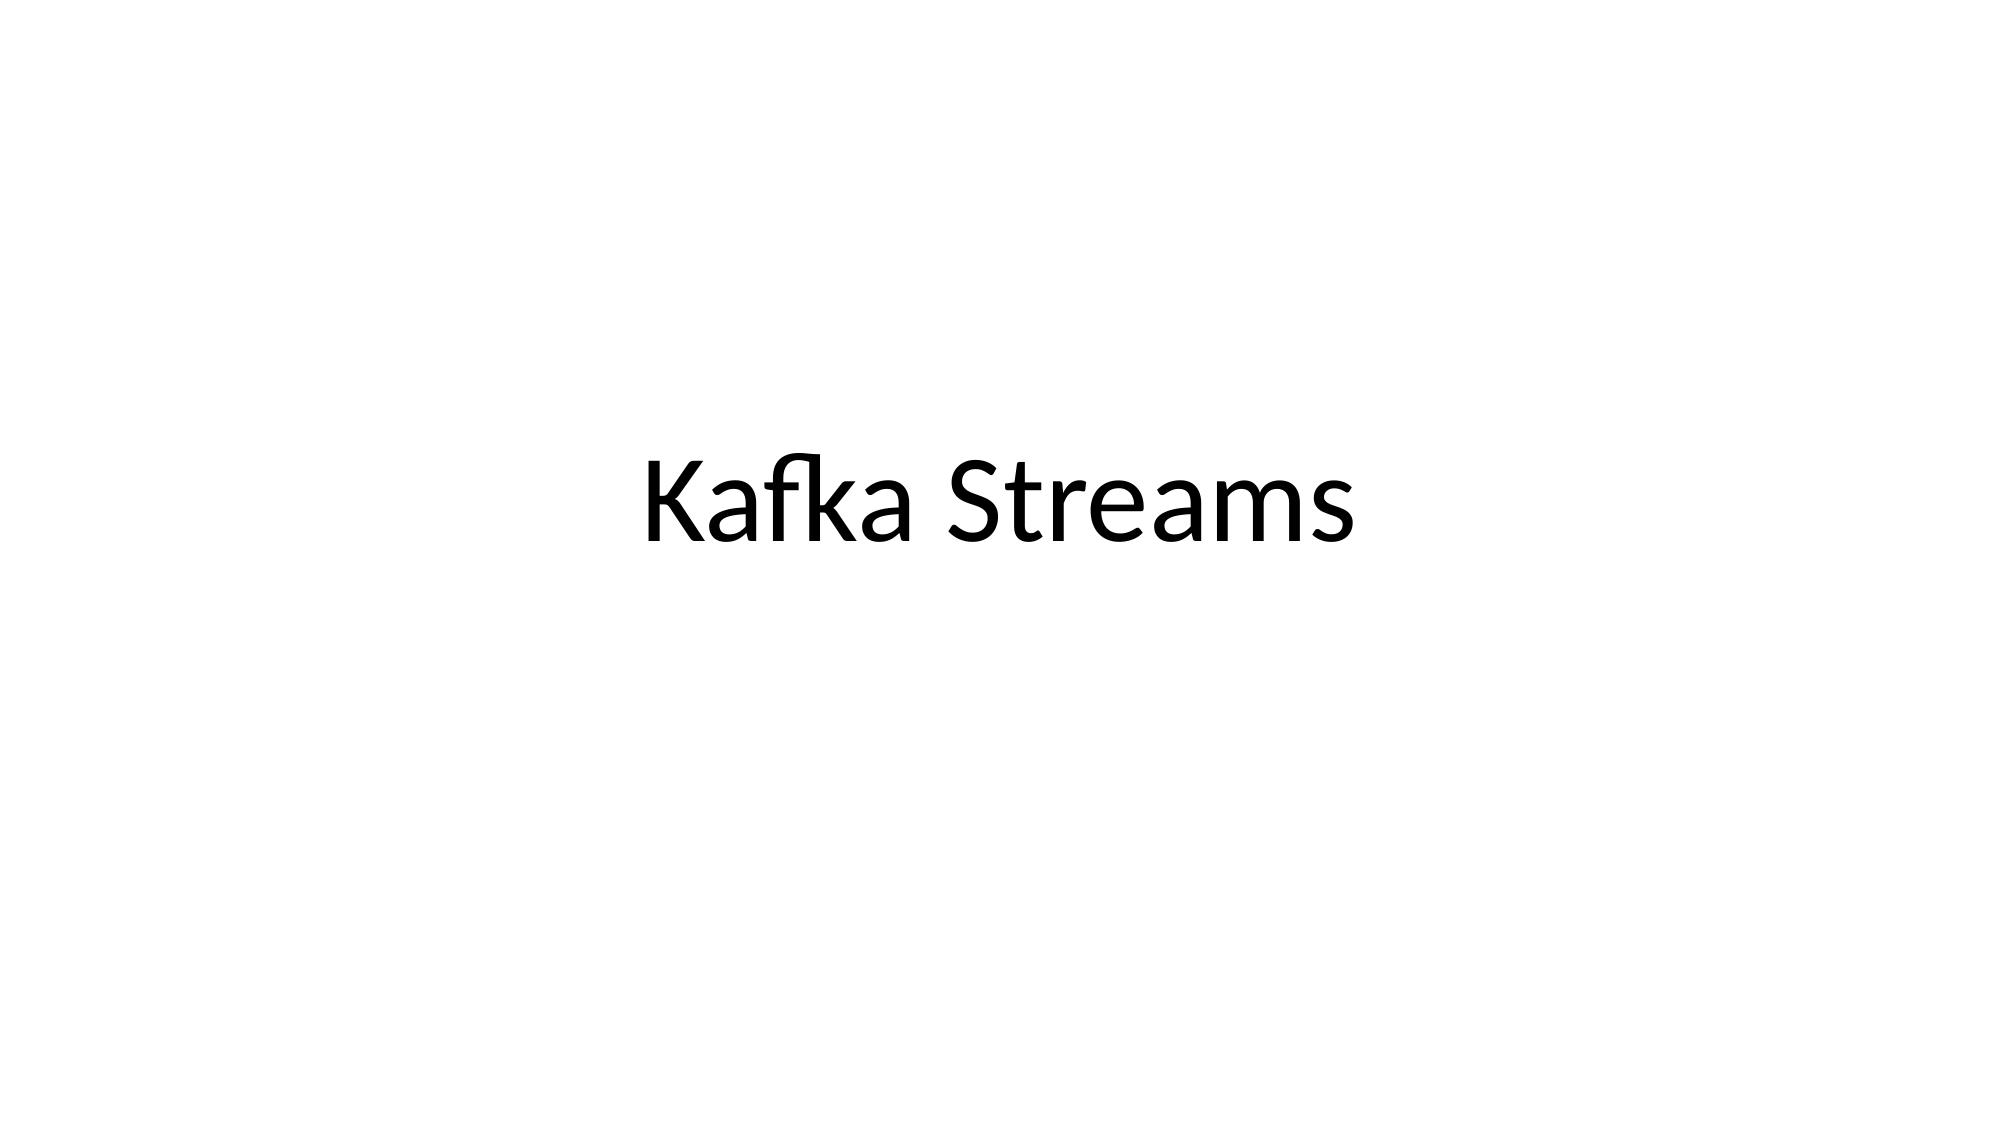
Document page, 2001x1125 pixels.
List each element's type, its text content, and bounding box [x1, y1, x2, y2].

title Kafka Streams [249, 184, 1750, 576]
